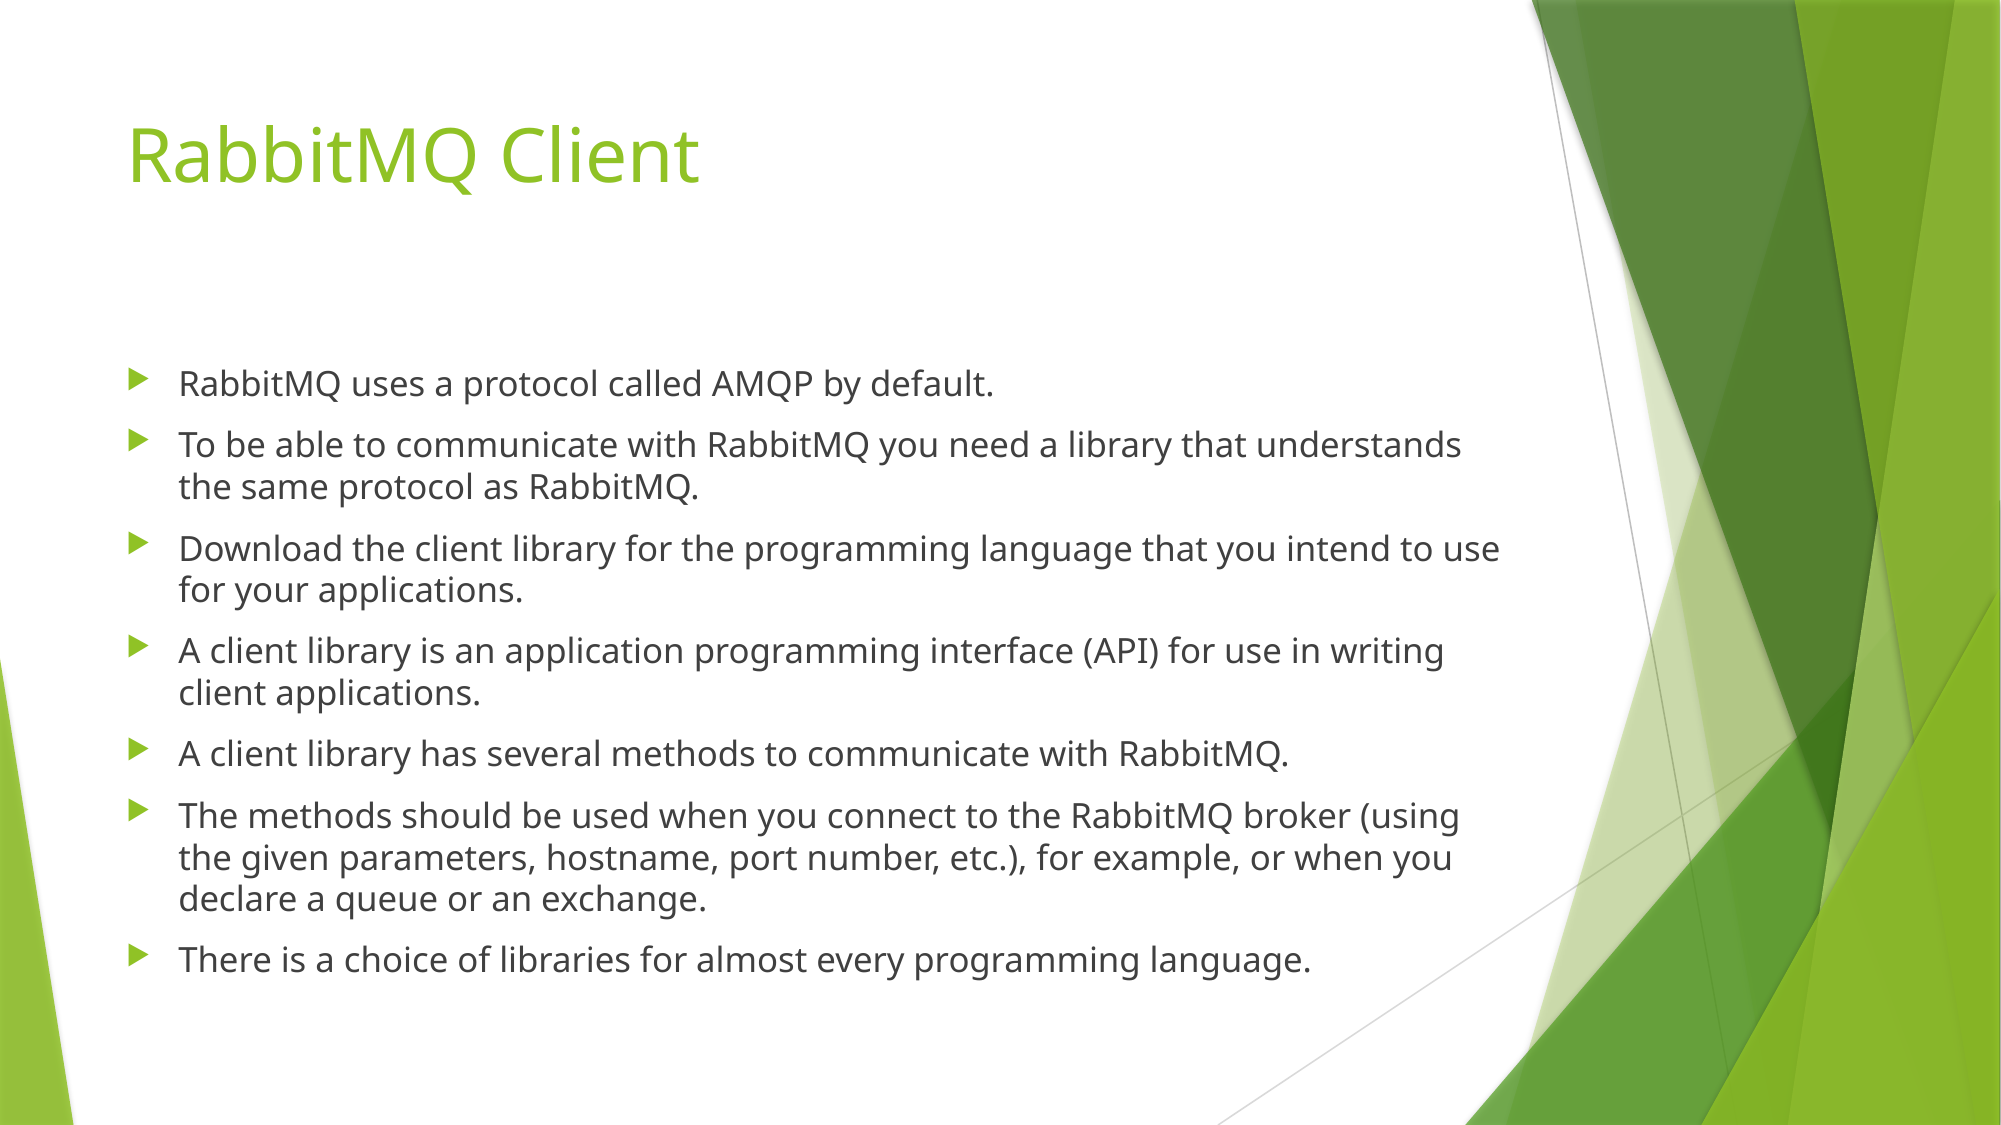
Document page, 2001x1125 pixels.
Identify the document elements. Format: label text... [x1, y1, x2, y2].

list RabbitMQ uses a protocol called AMQP by default. To be able to communicate with RabbitMQ you need a library that understands the same protocol as RabbitMQ. Download the client library for the programming language that you intend to use for your applications. A client library is an application programming interface (API) for use in writing client applications. A client library has several methods to communicate with RabbitMQ. The methods should be used when you connect to the RabbitMQ broker (using the given parameters, hostname, port number, etc.), for example, or when you declare a queue or an exchange. There is a choice of libraries for almost every programming language. [111, 354, 1522, 992]
title RabbitMQ Client [111, 99, 1522, 317]
